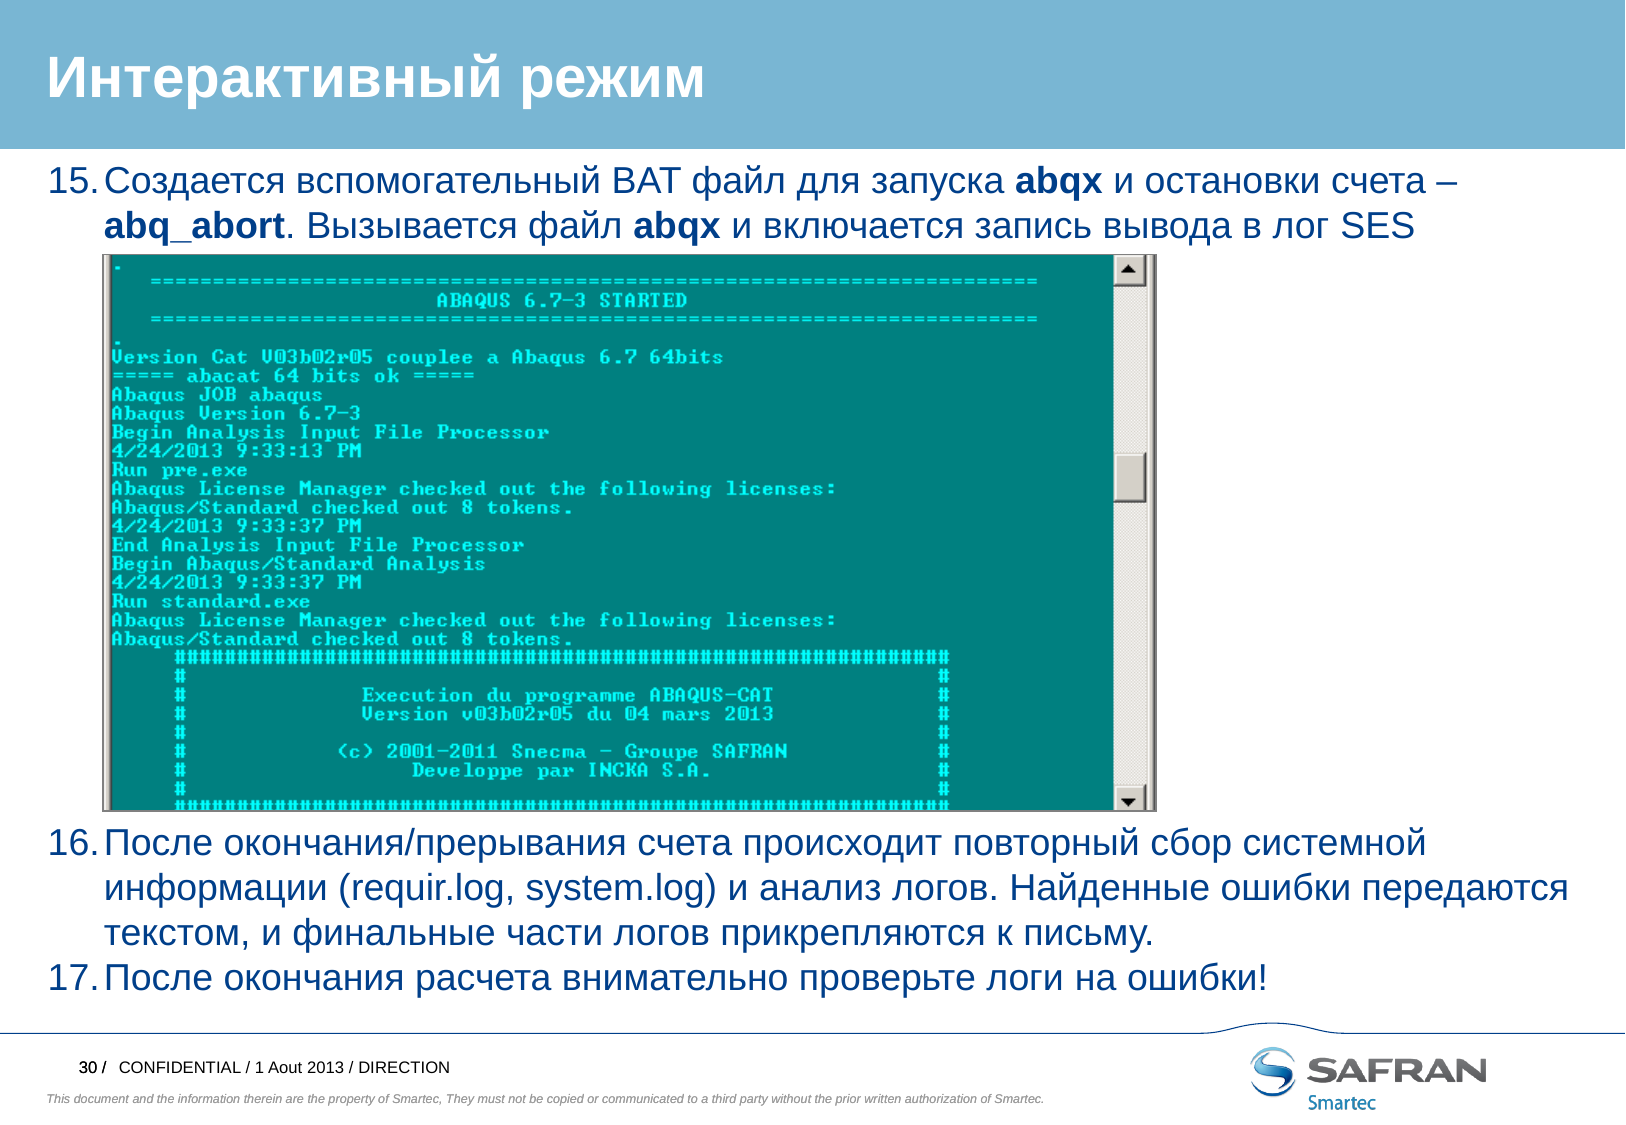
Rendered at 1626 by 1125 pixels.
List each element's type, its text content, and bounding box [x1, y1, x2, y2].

text_box Интерактивный режим [31, 0, 1594, 149]
picture [1249, 1046, 1486, 1114]
picture [103, 255, 1156, 811]
footer CONFIDENTIAL / 1 Aout 2013 / DIRECTION [118, 1049, 1147, 1085]
text_box После окончания/прерывания счета происходит повторный сбор системной информации (requir.log, system.log) и анализ логов. Найденные ошибки передаются текстом, и финальные части логов прикрепляются к письму. После окончания расчета внимательно проверьте логи на ошибки! [32, 810, 1593, 1006]
text_box Создается вспомогательный BAT файл для запуска abqx и остановки счета – abq_abort. Вызывается файл abqx и включается запись вывода в лог SES [32, 148, 1593, 254]
